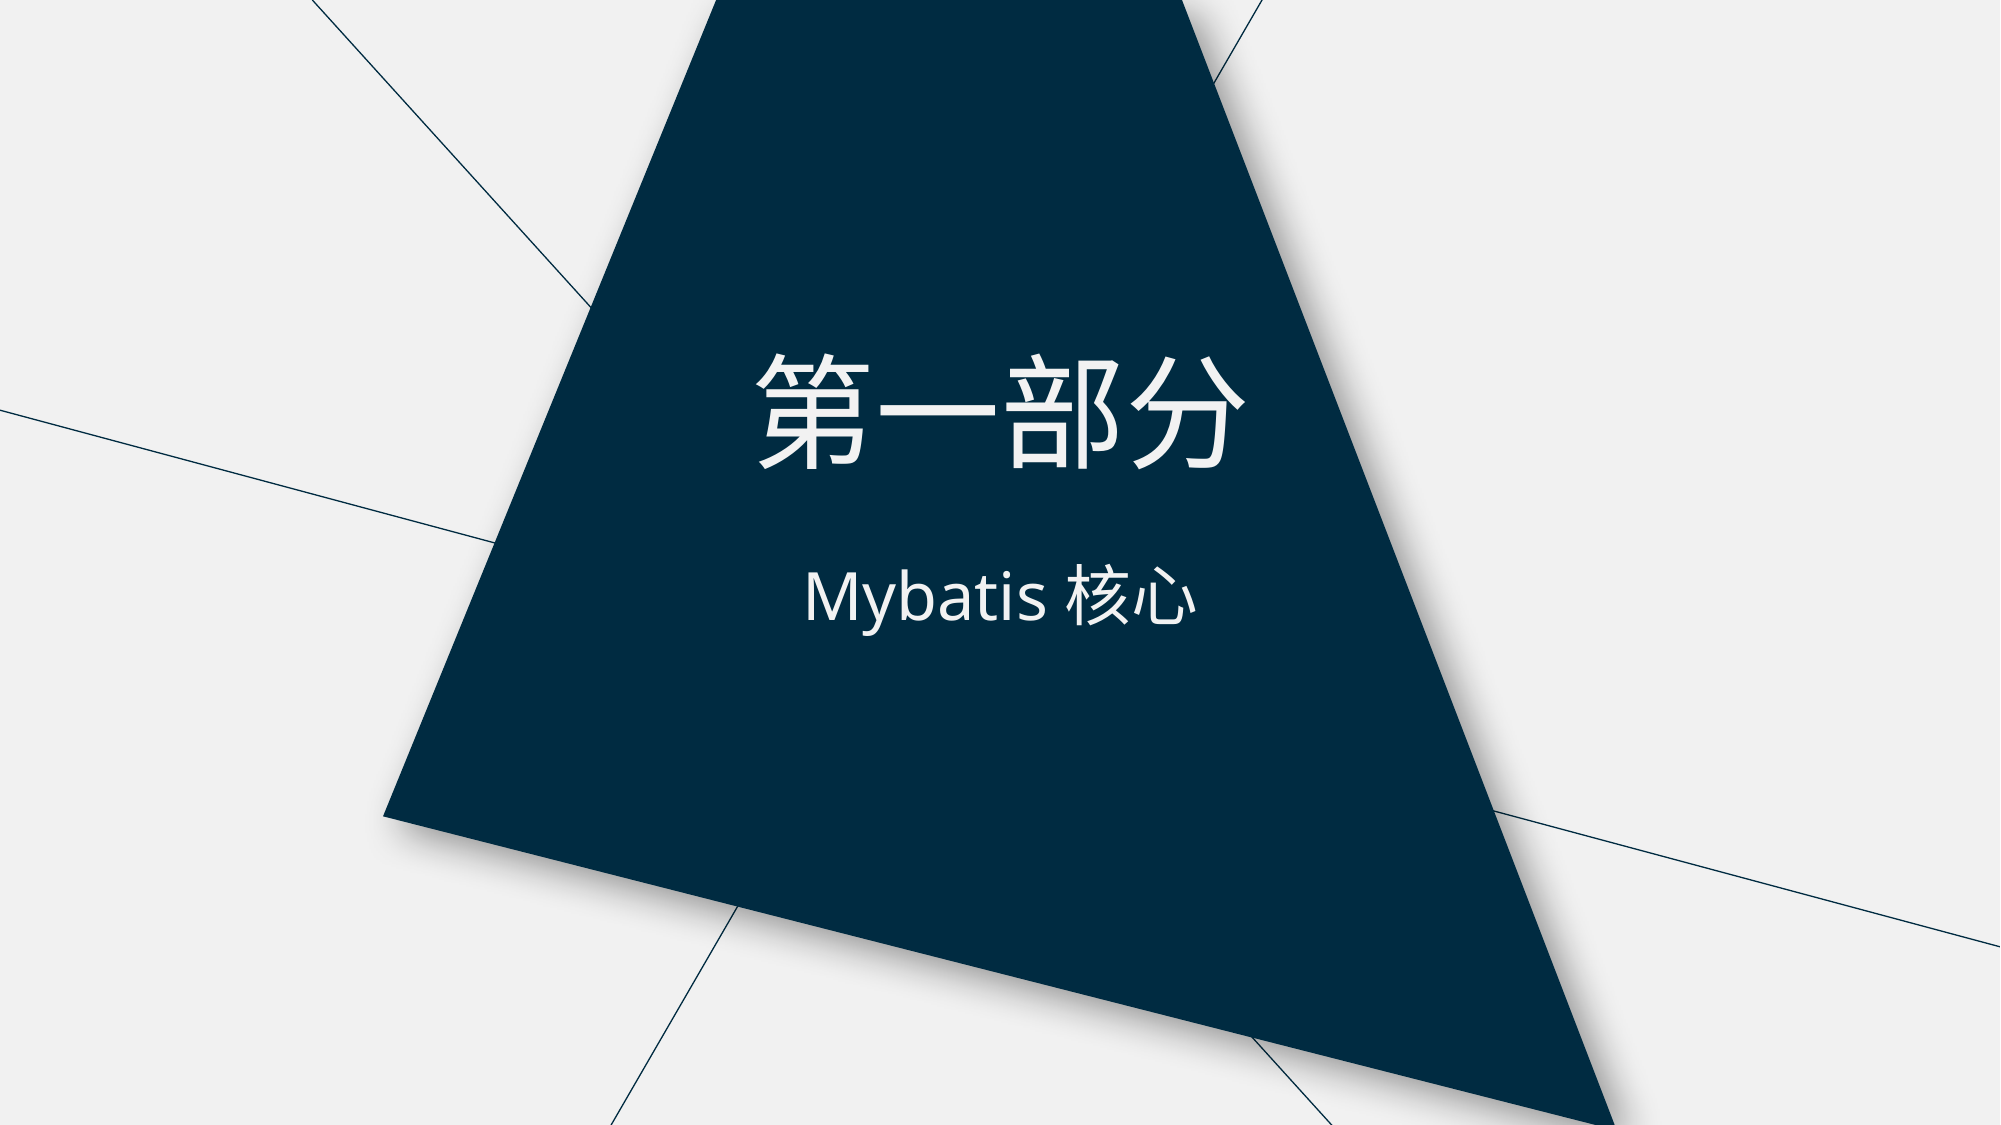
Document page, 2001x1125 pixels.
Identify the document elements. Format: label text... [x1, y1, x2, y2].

text_box [383, 0, 1615, 1125]
text_box Mybatis核心 [709, 546, 1291, 642]
text_box 第一部分 [735, 326, 1265, 492]
